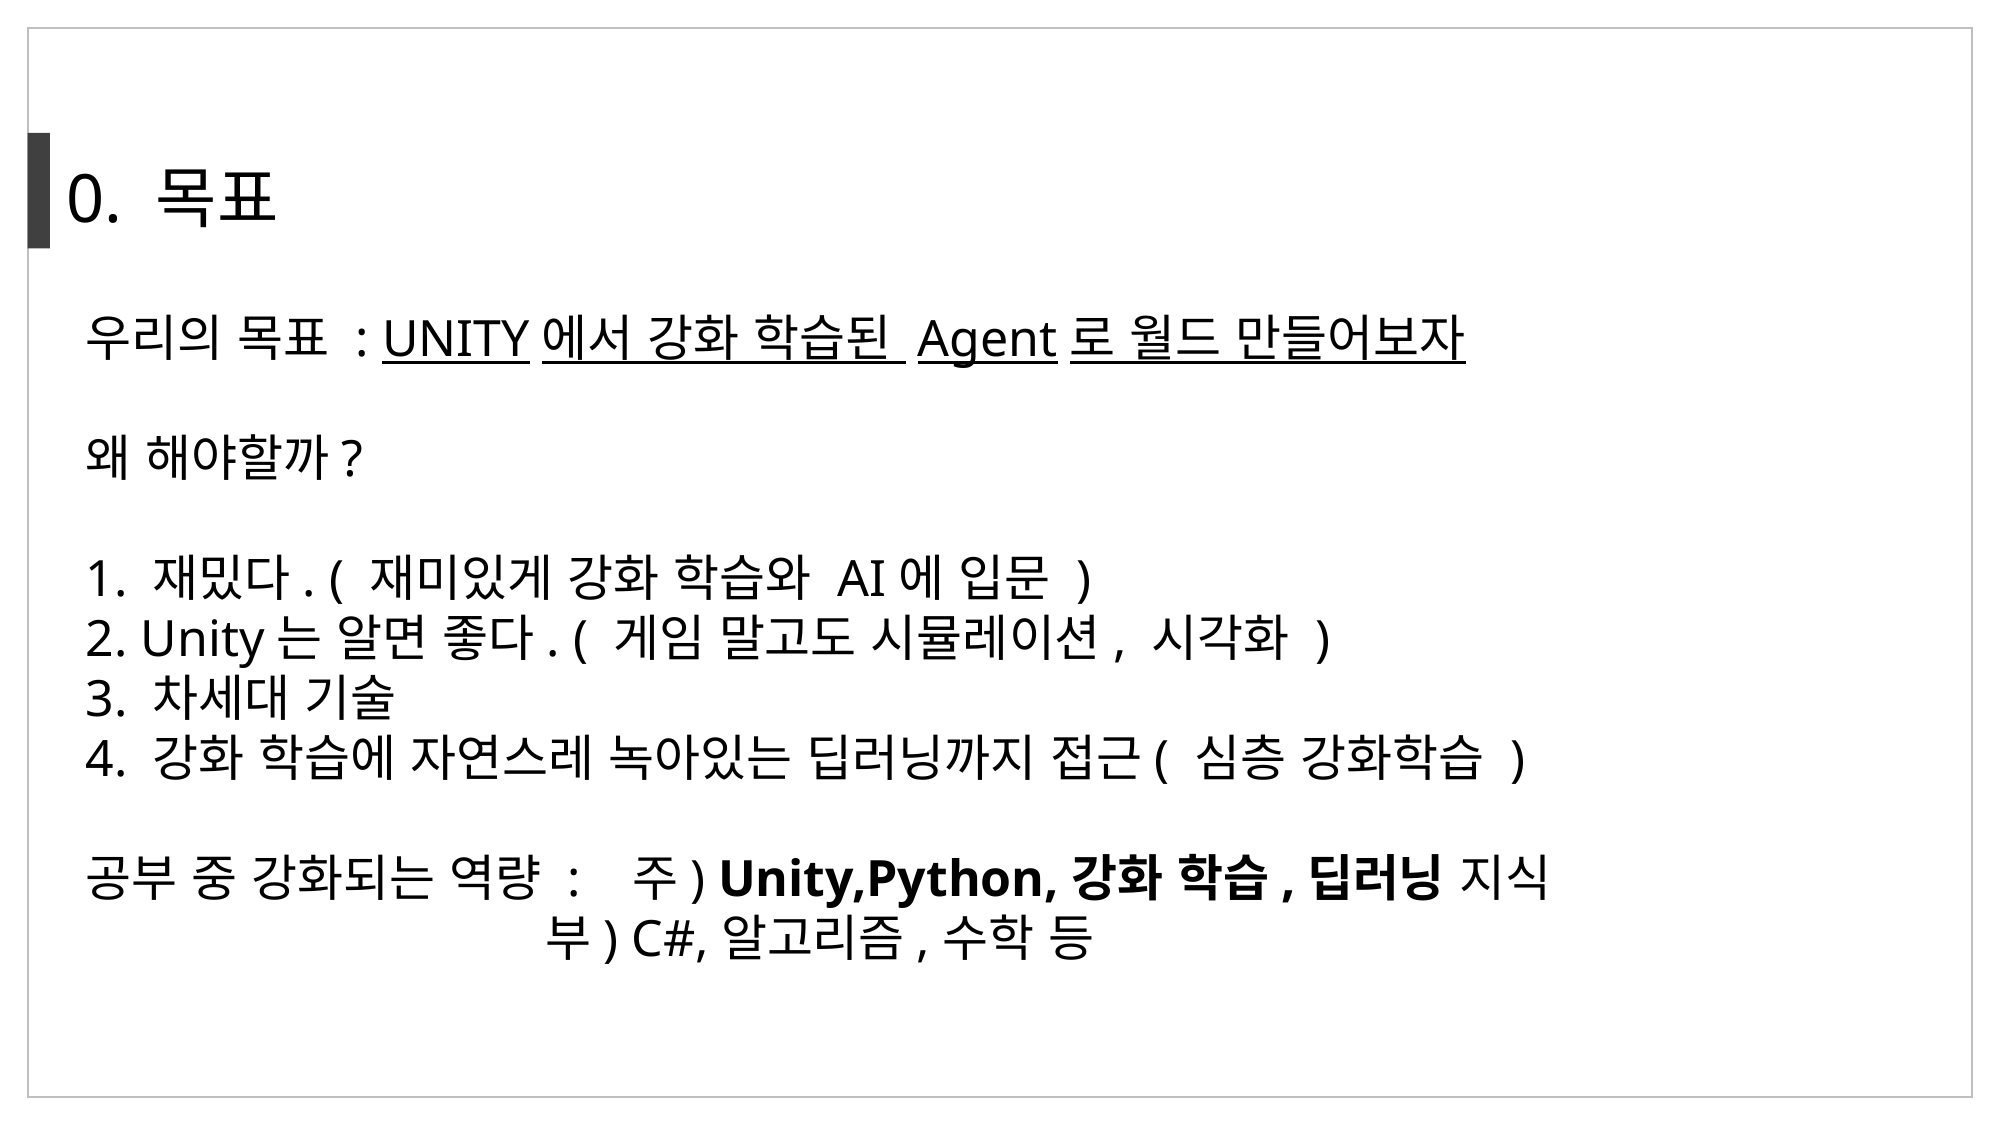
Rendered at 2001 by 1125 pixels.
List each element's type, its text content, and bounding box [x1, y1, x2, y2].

text_box [27, 132, 51, 249]
text_box 0. 목표 [51, 147, 1605, 243]
text_box [27, 27, 1973, 1098]
text_box 우리의 목표 : UNITY에서 강화 학습된 Agent로 월드 만들어보자 왜 해야할까? 1. 재밌다. ( 재미있게 강화 학습와 AI에 입문 ) 2. Unity는 알면 좋다. ( 게임 말고도 시뮬레이션, 시각화 ) 3. 차세대 기술 4. 강화 학습에 자연스레 녹아있는 딥러닝까지 접근( 심층 강화학습 ) 공부 중 강화되는 역량 : 주) Unity,Python,강화 학습,딥러닝 지식 부) C#,알고리즘,수학 등 [70, 299, 1929, 975]
